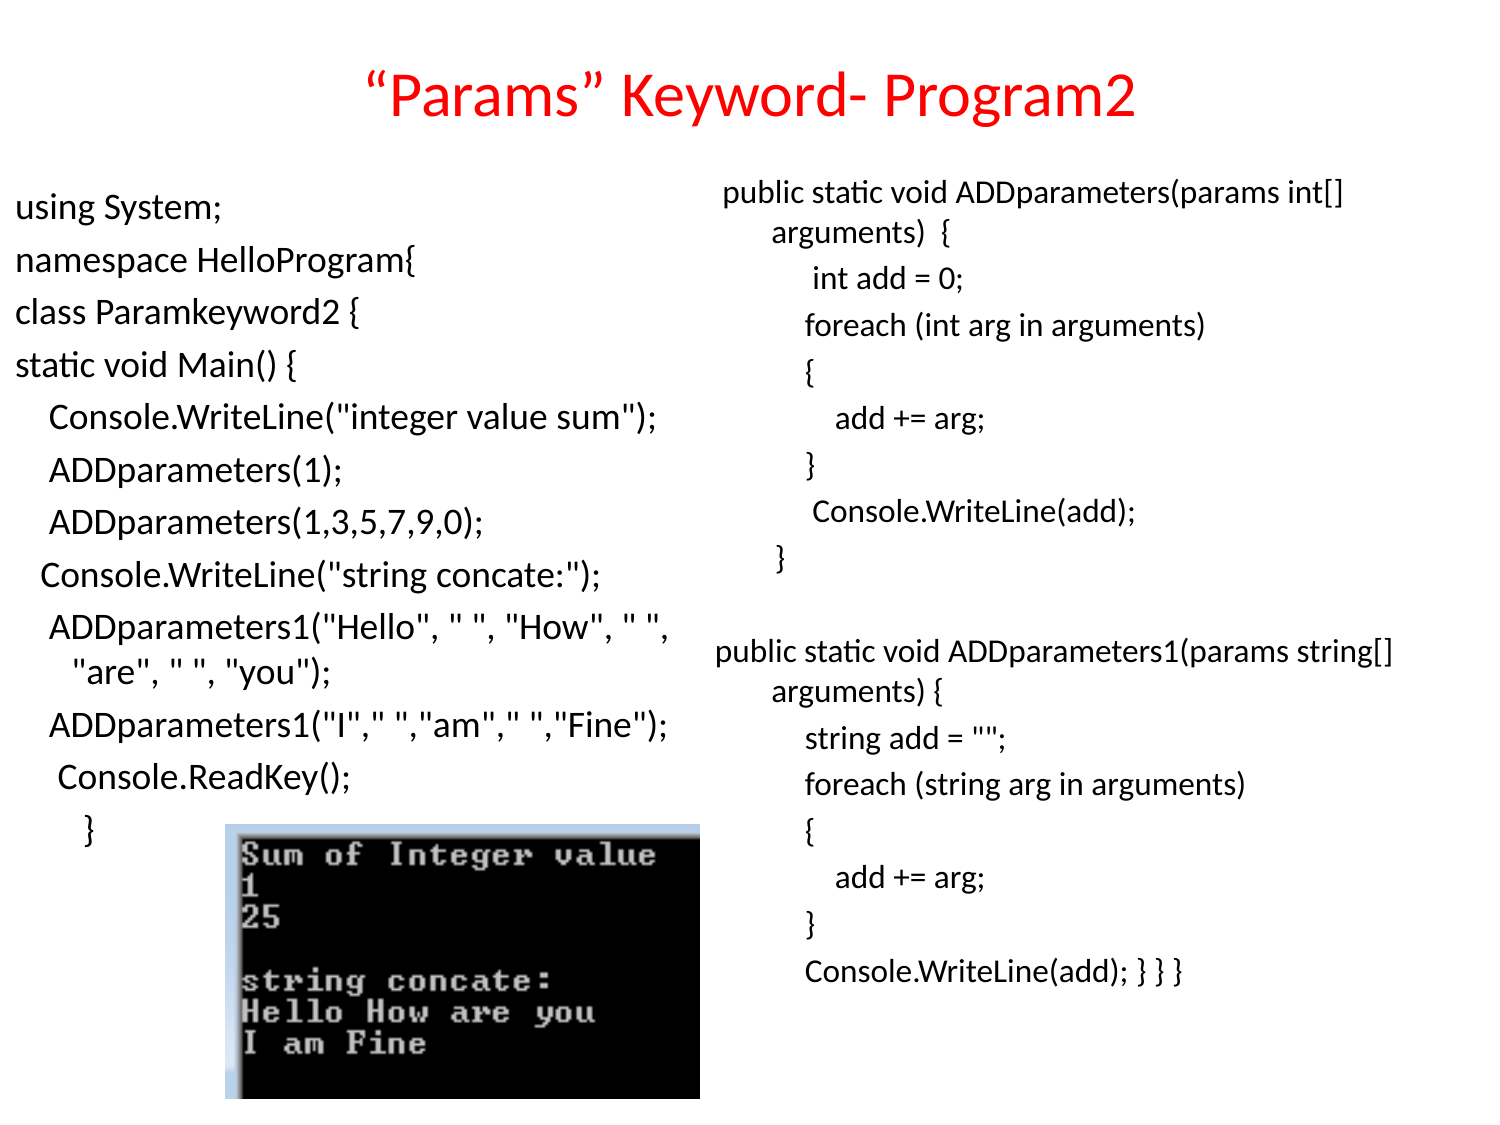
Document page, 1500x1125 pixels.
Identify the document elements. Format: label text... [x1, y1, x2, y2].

title “Params” Keyword- Program2 [75, 45, 1425, 138]
picture [224, 824, 701, 1100]
list using System; namespace HelloProgram{ class Paramkeyword2 { static void Main() { Console.WriteLine("integer value sum"); ADDparameters(1); ADDparameters(1,3,5,7,9,0); Console.WriteLine("string concate:"); ADDparameters1("Hello", " ", "How", " ", "are", " ", "you"); ADDparameters1("I"," ","am"," ","Fine"); Console.ReadKey(); } [0, 174, 699, 1005]
list public static void ADDparameters(params int[] arguments) { int add = 0; foreach (int arg in arguments) { add += arg; } Console.WriteLine(add); } public static void ADDparameters1(params string[] arguments) { string add = ""; foreach (string arg in arguments) { add += arg; } Console.WriteLine(add); } } } [699, 162, 1425, 1088]
